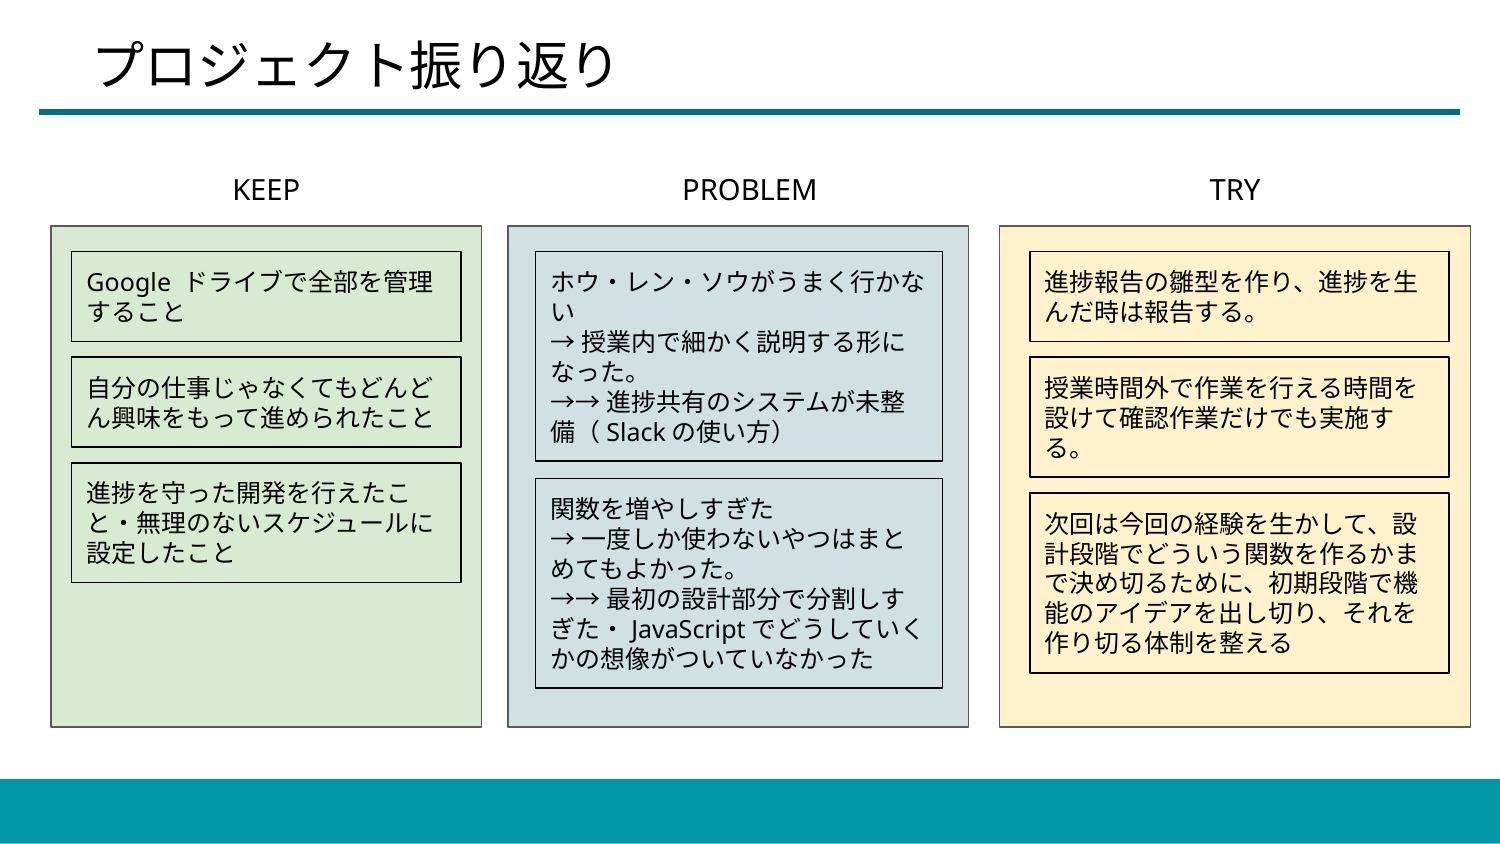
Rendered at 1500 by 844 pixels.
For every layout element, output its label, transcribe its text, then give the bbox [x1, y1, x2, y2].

text_box ホウ・レン・ソウがうまく行かない →授業内で細かく説明する形になった。 →→進捗共有のシステムが未整備（Slackの使い方） [535, 251, 943, 462]
text_box 進捗報告の雛型を作り、進捗を生んだ時は報告する。 [1029, 251, 1449, 342]
title プロジェクト振り返り [76, 17, 1425, 112]
text_box 関数を増やしすぎた →一度しか使わないやつはまとめてもよかった。 →→最初の設計部分で分割しすぎた・JavaScriptでどうしていくかの想像がついていなかった [535, 478, 943, 689]
text_box Google ドライブで全部を管理すること [71, 251, 462, 342]
text_box [508, 226, 969, 727]
text_box KEEP [114, 156, 418, 222]
text_box 授業時間外で作業を行える時間を設けて確認作業だけでも実施する。 [1029, 357, 1449, 477]
text_box 自分の仕事じゃなくてもどんどん興味をもって進められたこと [71, 357, 462, 447]
text_box TRY [1083, 156, 1387, 222]
text_box 次回は今回の経験を生かして、設計段階でどういう関数を作るかまで決め切るために、初期段階で機能のアイデアを出し切り、それを作り切る体制を整える [1029, 493, 1449, 673]
text_box 進捗を守った開発を行えたこと・無理のないスケジュールに設定したこと [71, 462, 462, 583]
text_box [999, 226, 1471, 727]
text_box PROBLEM [598, 156, 902, 222]
text_box [51, 226, 482, 727]
